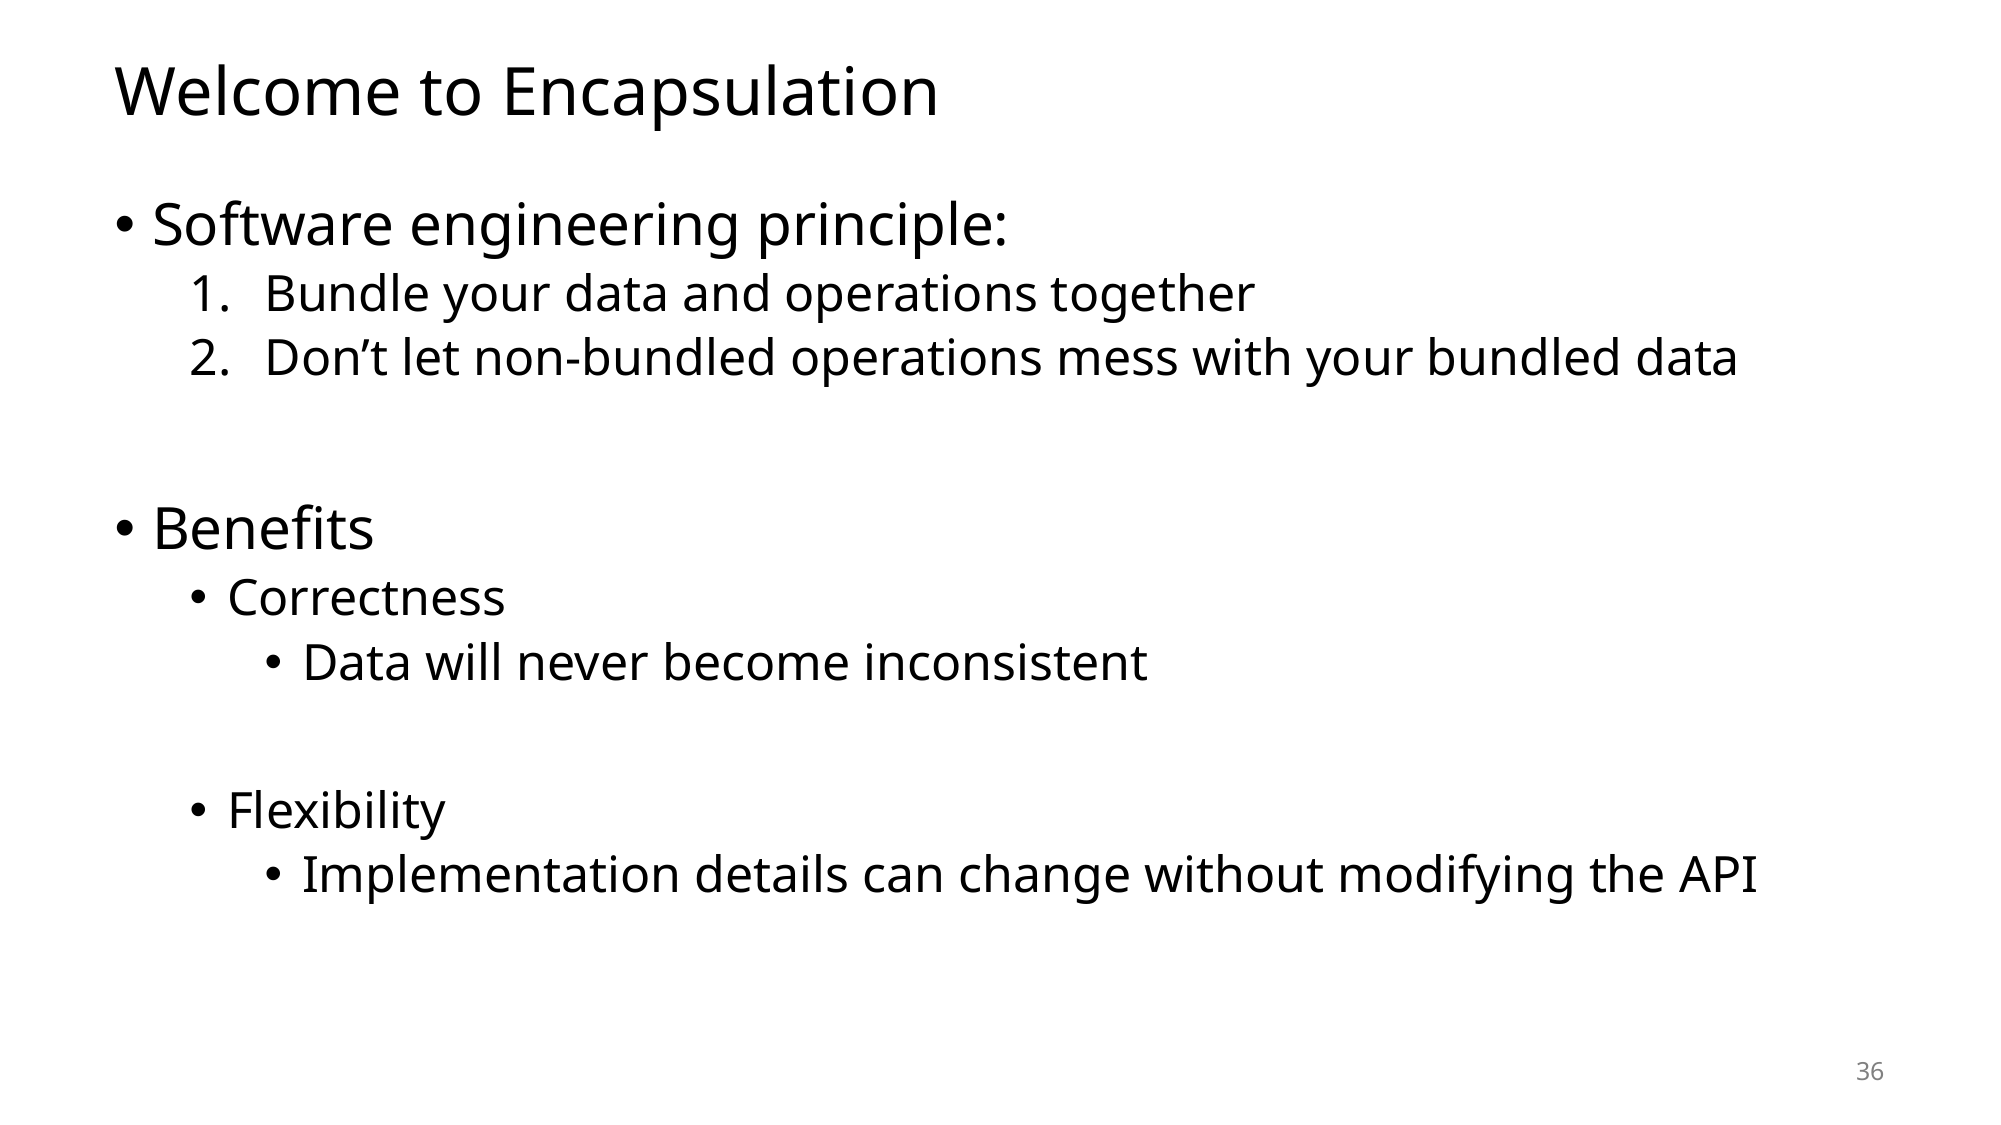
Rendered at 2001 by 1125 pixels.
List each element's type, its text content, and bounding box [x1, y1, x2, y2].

list Software engineering principle: Bundle your data and operations together Don’t let non-bundled operations mess with your bundled data Benefits Correctness Data will never become inconsistent Flexibility Implementation details can change without modifying the API [99, 187, 1900, 1013]
slide_number 36 [1749, 1042, 1900, 1103]
title Welcome to Encapsulation [99, 37, 1900, 150]
